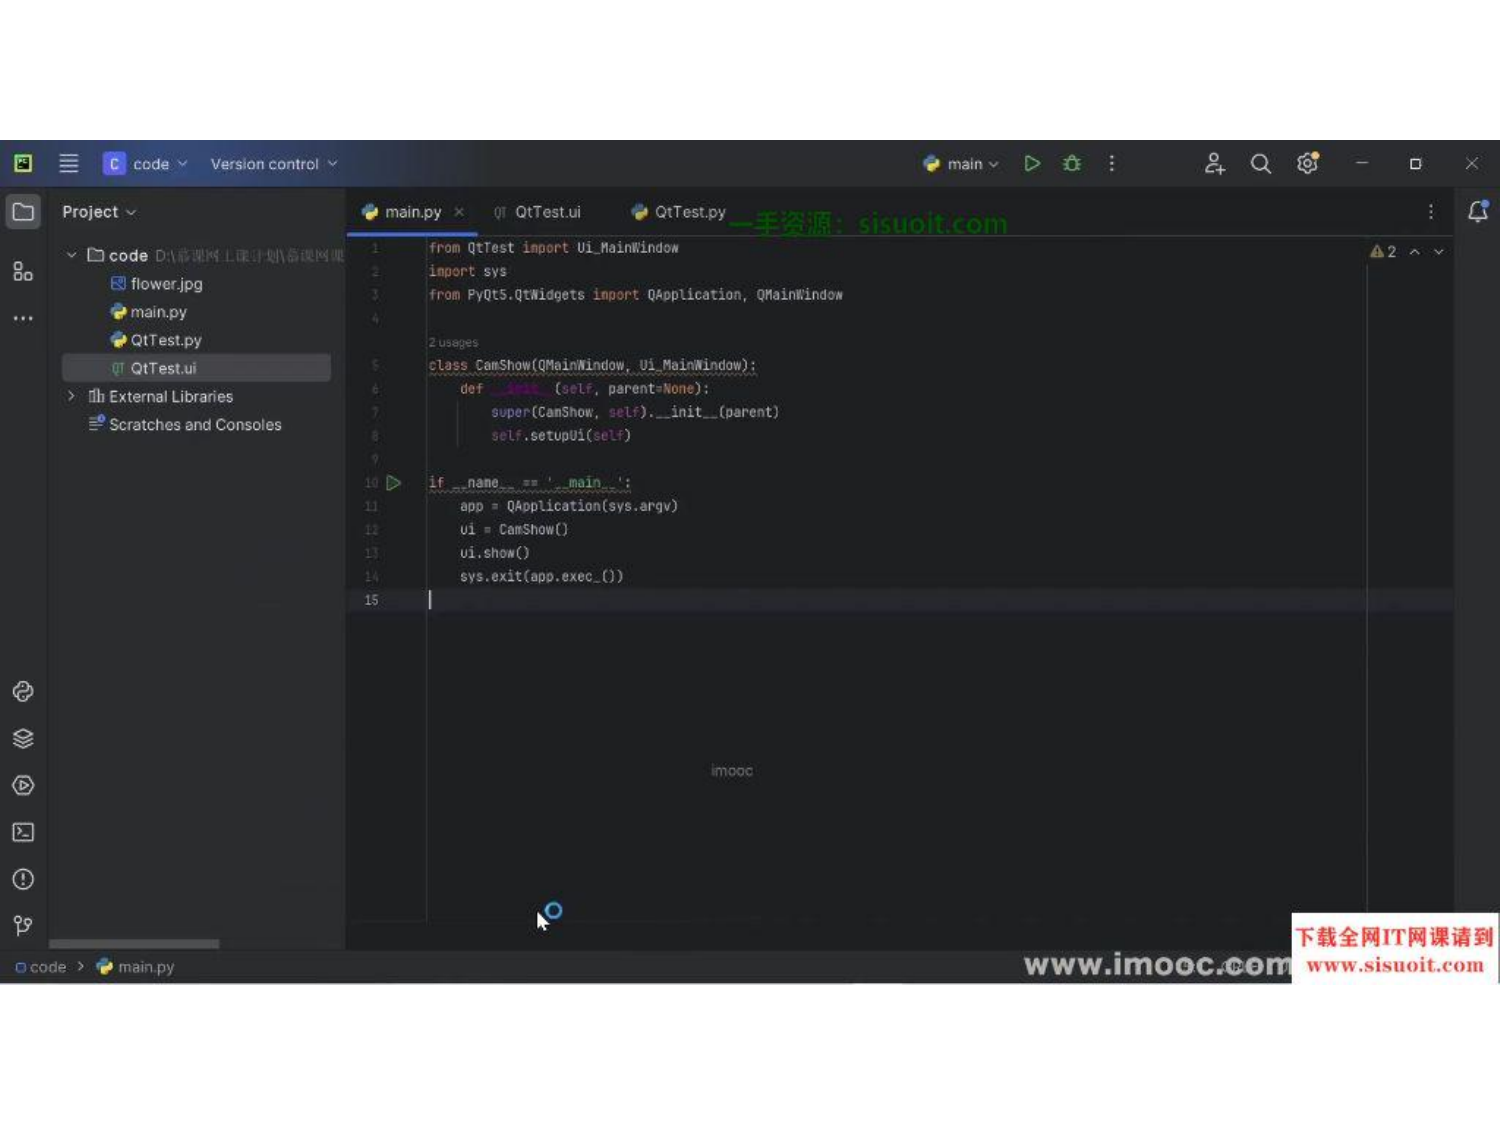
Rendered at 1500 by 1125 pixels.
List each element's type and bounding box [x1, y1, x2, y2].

picture [0, 140, 1500, 985]
